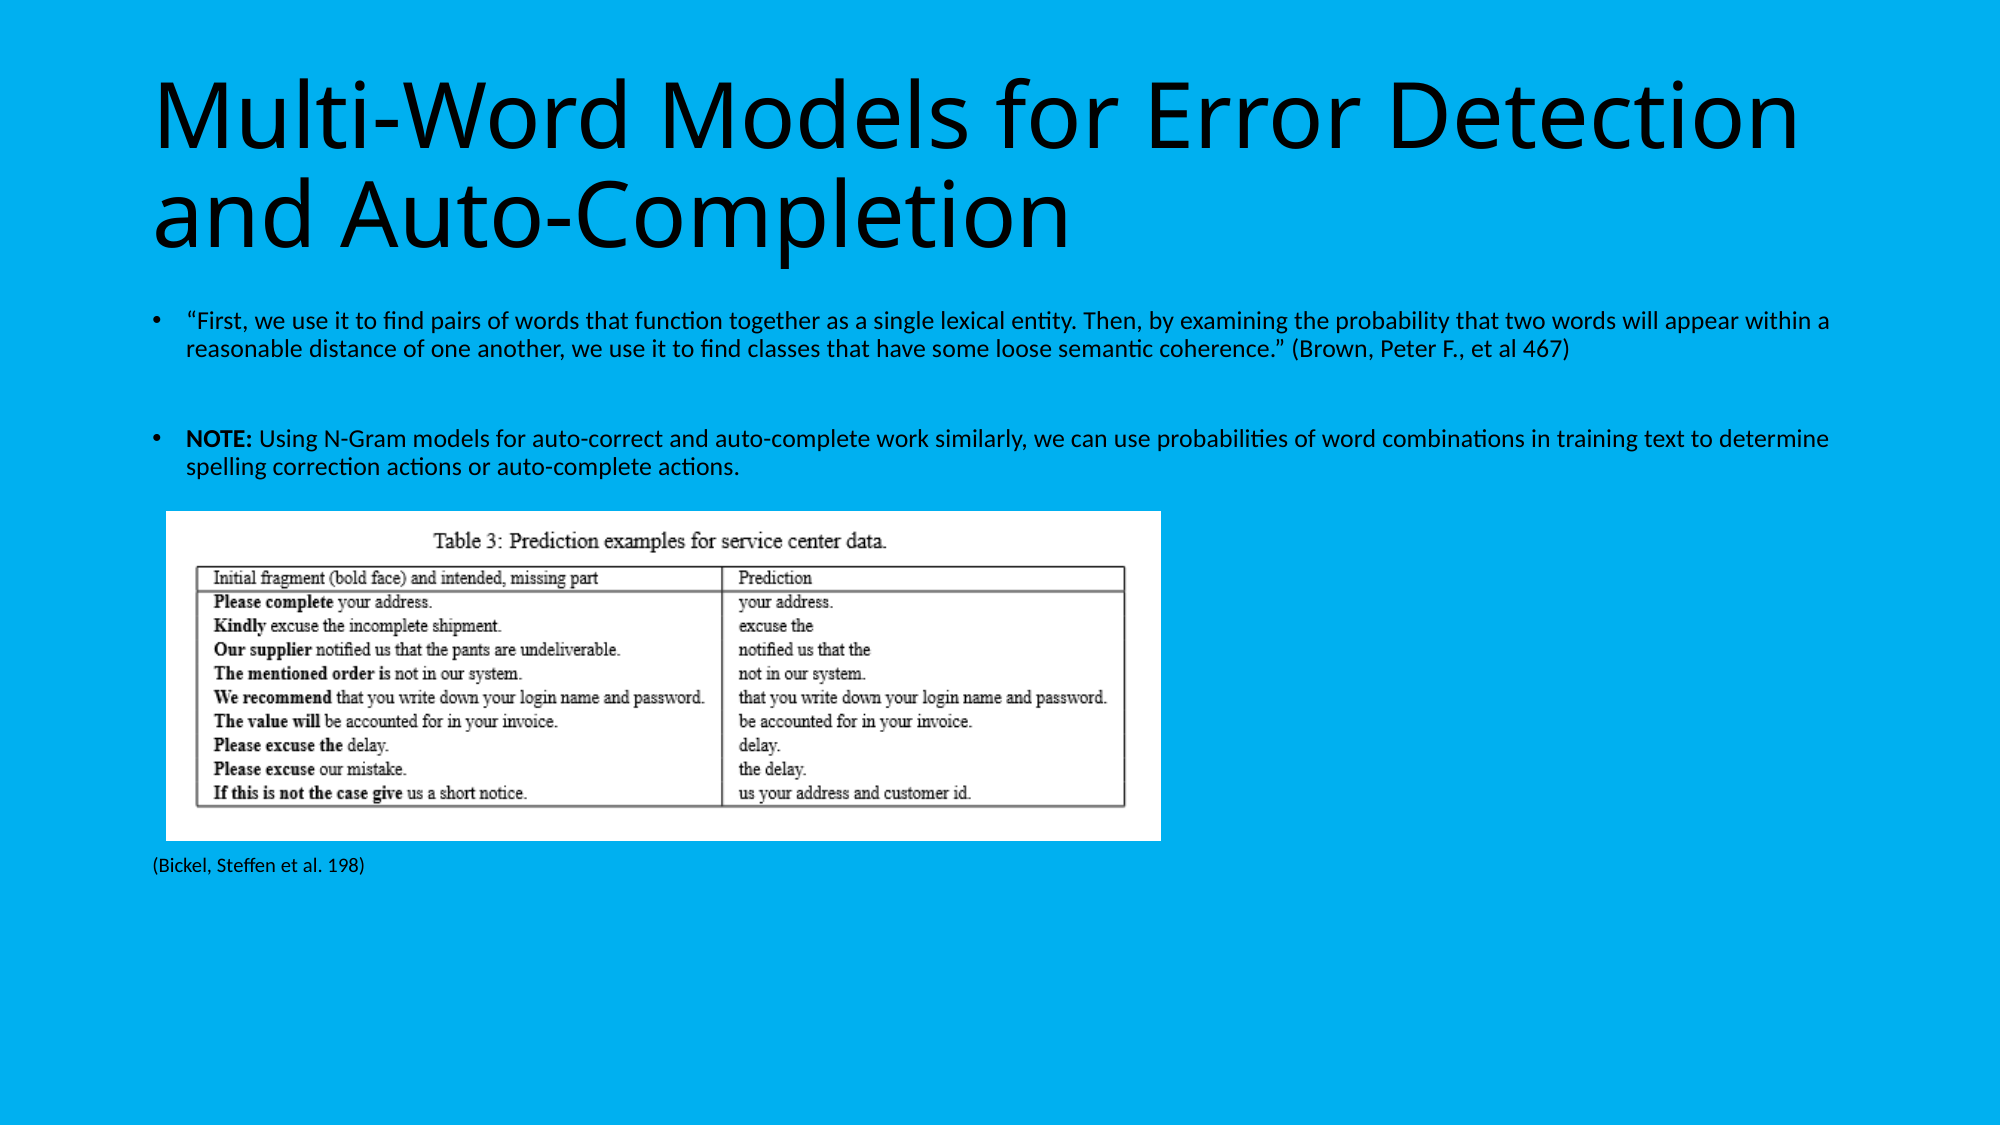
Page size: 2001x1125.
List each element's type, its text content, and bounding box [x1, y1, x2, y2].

title Multi-Word Models for Error Detection and Auto-Completion [137, 59, 1863, 278]
list “First, we use it to find pairs of words that function together as a single lexical entity. Then, by examining the probability that two words will appear within a reasonable distance of one another, we use it to find classes that have some loose semantic coherence.” (Brown, Peter F., et al 467) NOTE: Using N-Gram models for auto-correct and auto-complete work similarly, we can use probabilities of word combinations in training text to determine spelling correction actions or auto-complete actions. (Bickel, Steffen et al. 198) [137, 299, 1863, 1014]
picture [167, 512, 1160, 840]
